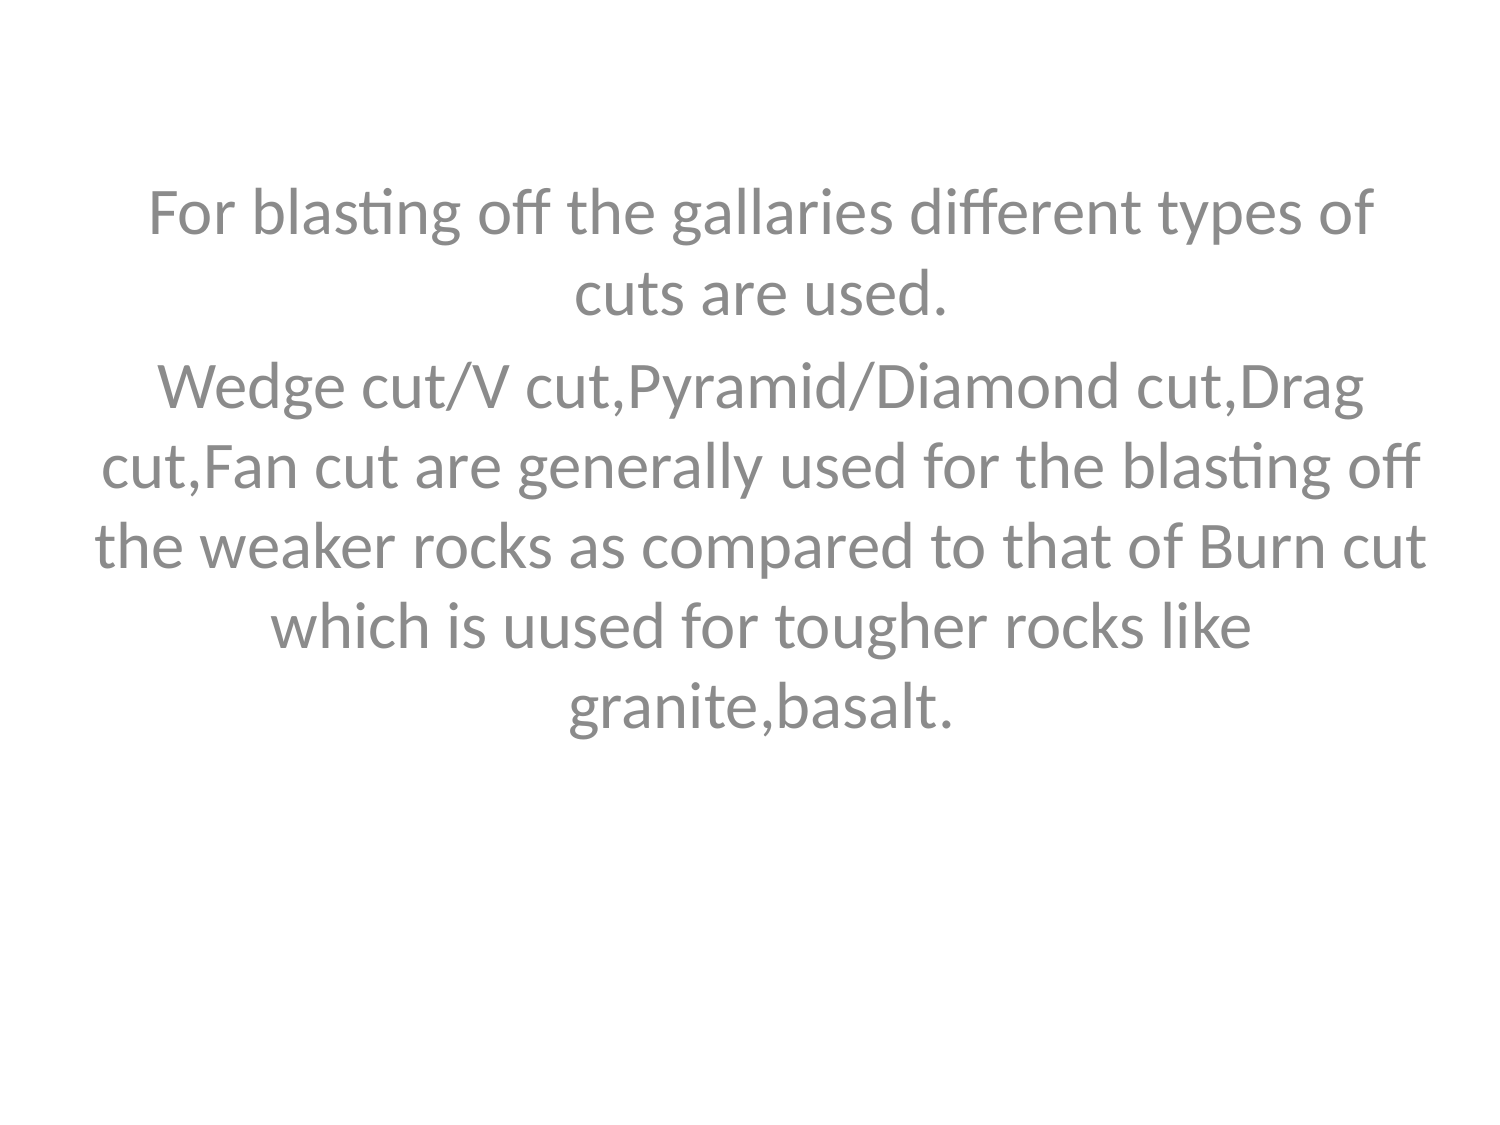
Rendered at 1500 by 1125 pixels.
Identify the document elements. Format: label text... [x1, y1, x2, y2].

subtitle For blasting off the gallaries different types of cuts are used. Wedge cut/V cut,Pyramid/Diamond cut,Drag cut,Fan cut are generally used for the blasting off the weaker rocks as compared to that of Burn cut which is uused for tougher rocks like granite,basalt. [76, 160, 1447, 1012]
